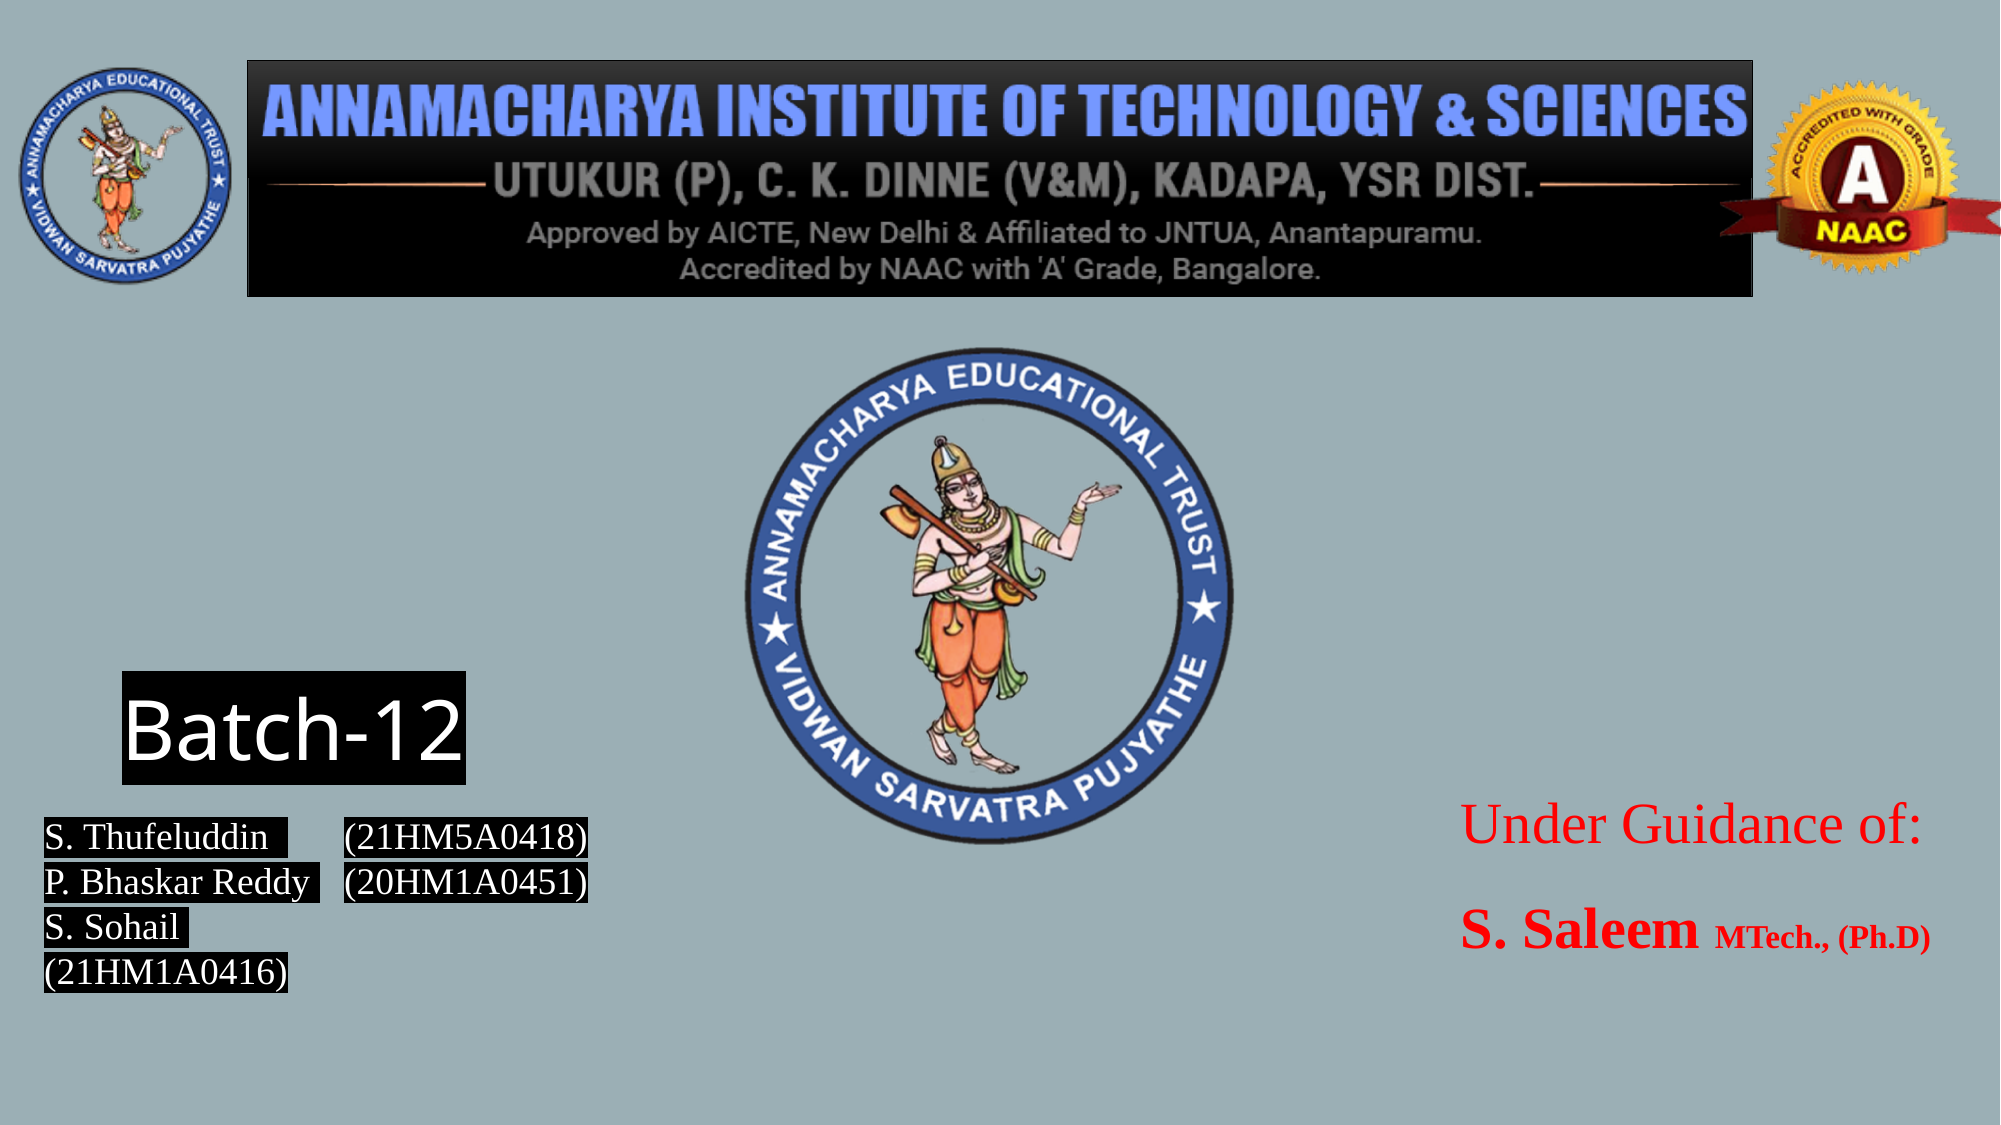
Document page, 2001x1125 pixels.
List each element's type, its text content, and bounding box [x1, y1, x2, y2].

picture [732, 340, 1242, 850]
text_box S. Thufeluddin (21HM5A0418) P. Bhaskar Reddy (20HM1A0451) S. Sohail (21HM1A0416) [29, 805, 633, 1045]
text_box Batch-12 [106, 669, 534, 785]
picture [17, 61, 2001, 296]
text_box Under Guidance of: S. Saleem MTech., (Ph.D) [1439, 743, 1967, 968]
